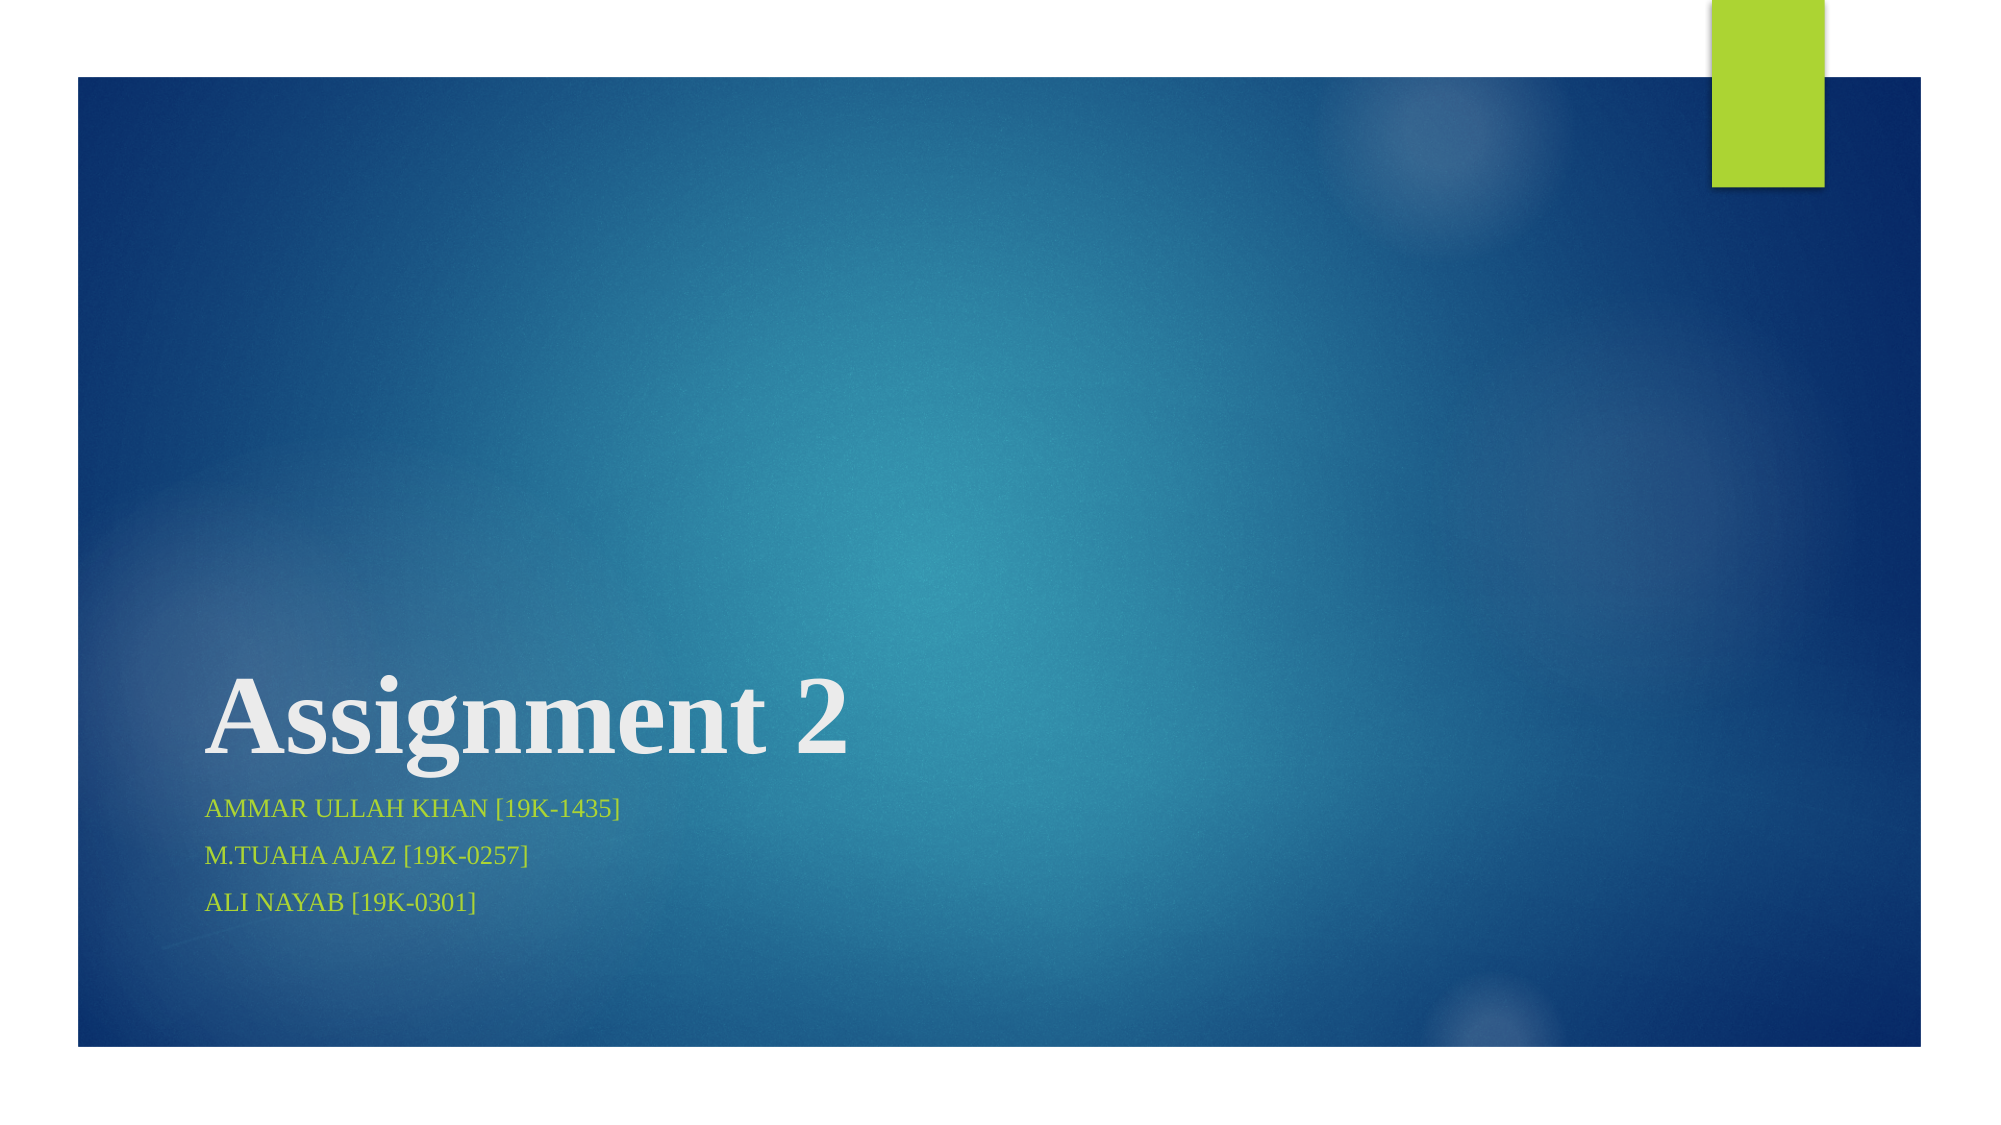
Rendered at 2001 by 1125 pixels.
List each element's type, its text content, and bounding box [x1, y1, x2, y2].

picture [79, 78, 1920, 1046]
subtitle AMMAR ULLAH KHAN [19K-1435] M.TUAHA AJAZ [19K-0257] ALI NAYAB [19K-0301] [189, 783, 1638, 925]
title Assignment 2 [189, 344, 1638, 783]
